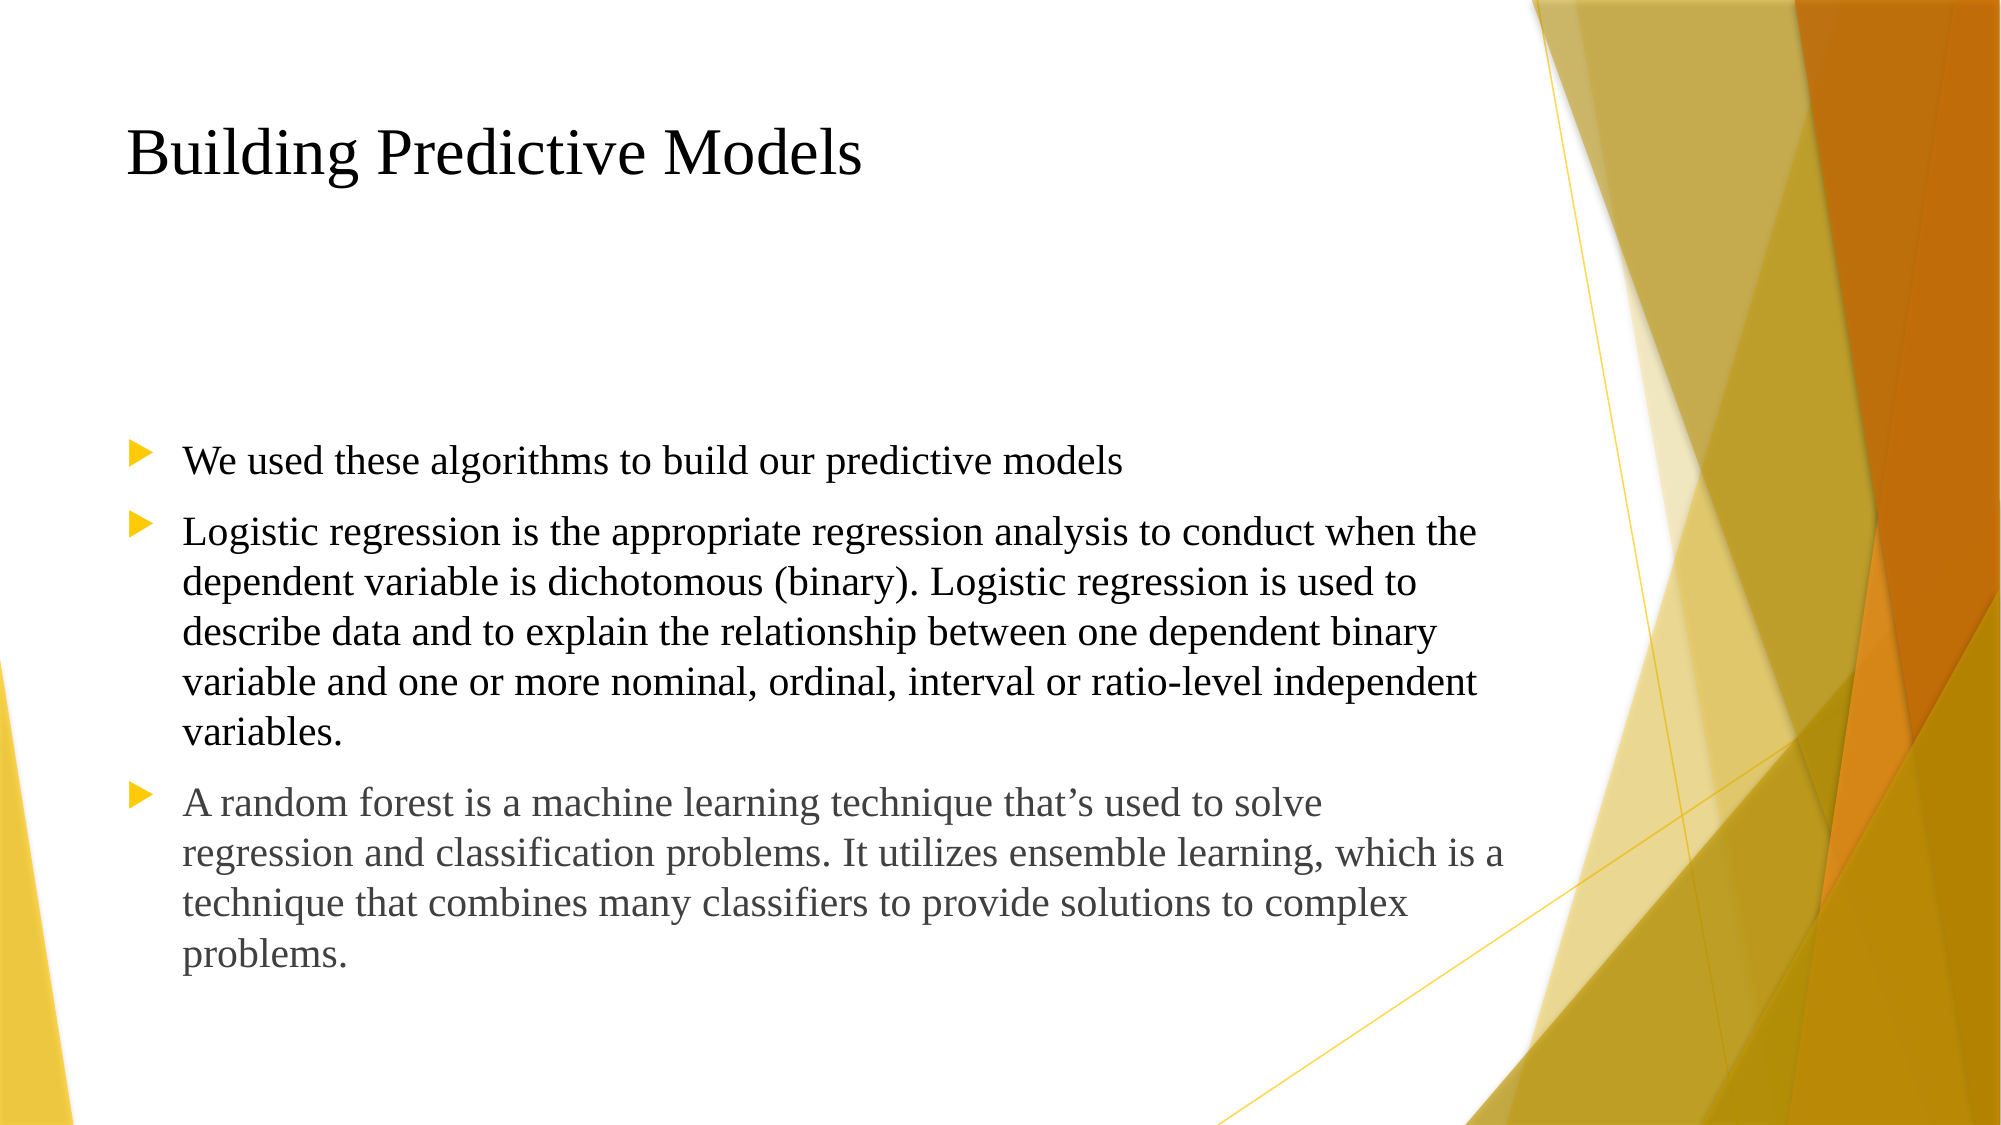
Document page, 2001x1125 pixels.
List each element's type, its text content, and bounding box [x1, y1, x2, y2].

list We used these algorithms to build our predictive models Logistic regression is the appropriate regression analysis to conduct when the dependent variable is dichotomous (binary). Logistic regression is used to describe data and to explain the relationship between one dependent binary variable and one or more nominal, ordinal, interval or ratio-level independent variables. A random forest is a machine learning technique that’s used to solve regression and classification problems. It utilizes ensemble learning, which is a technique that combines many classifiers to provide solutions to complex problems. [111, 354, 1522, 992]
title Building Predictive Models [111, 99, 1522, 317]
